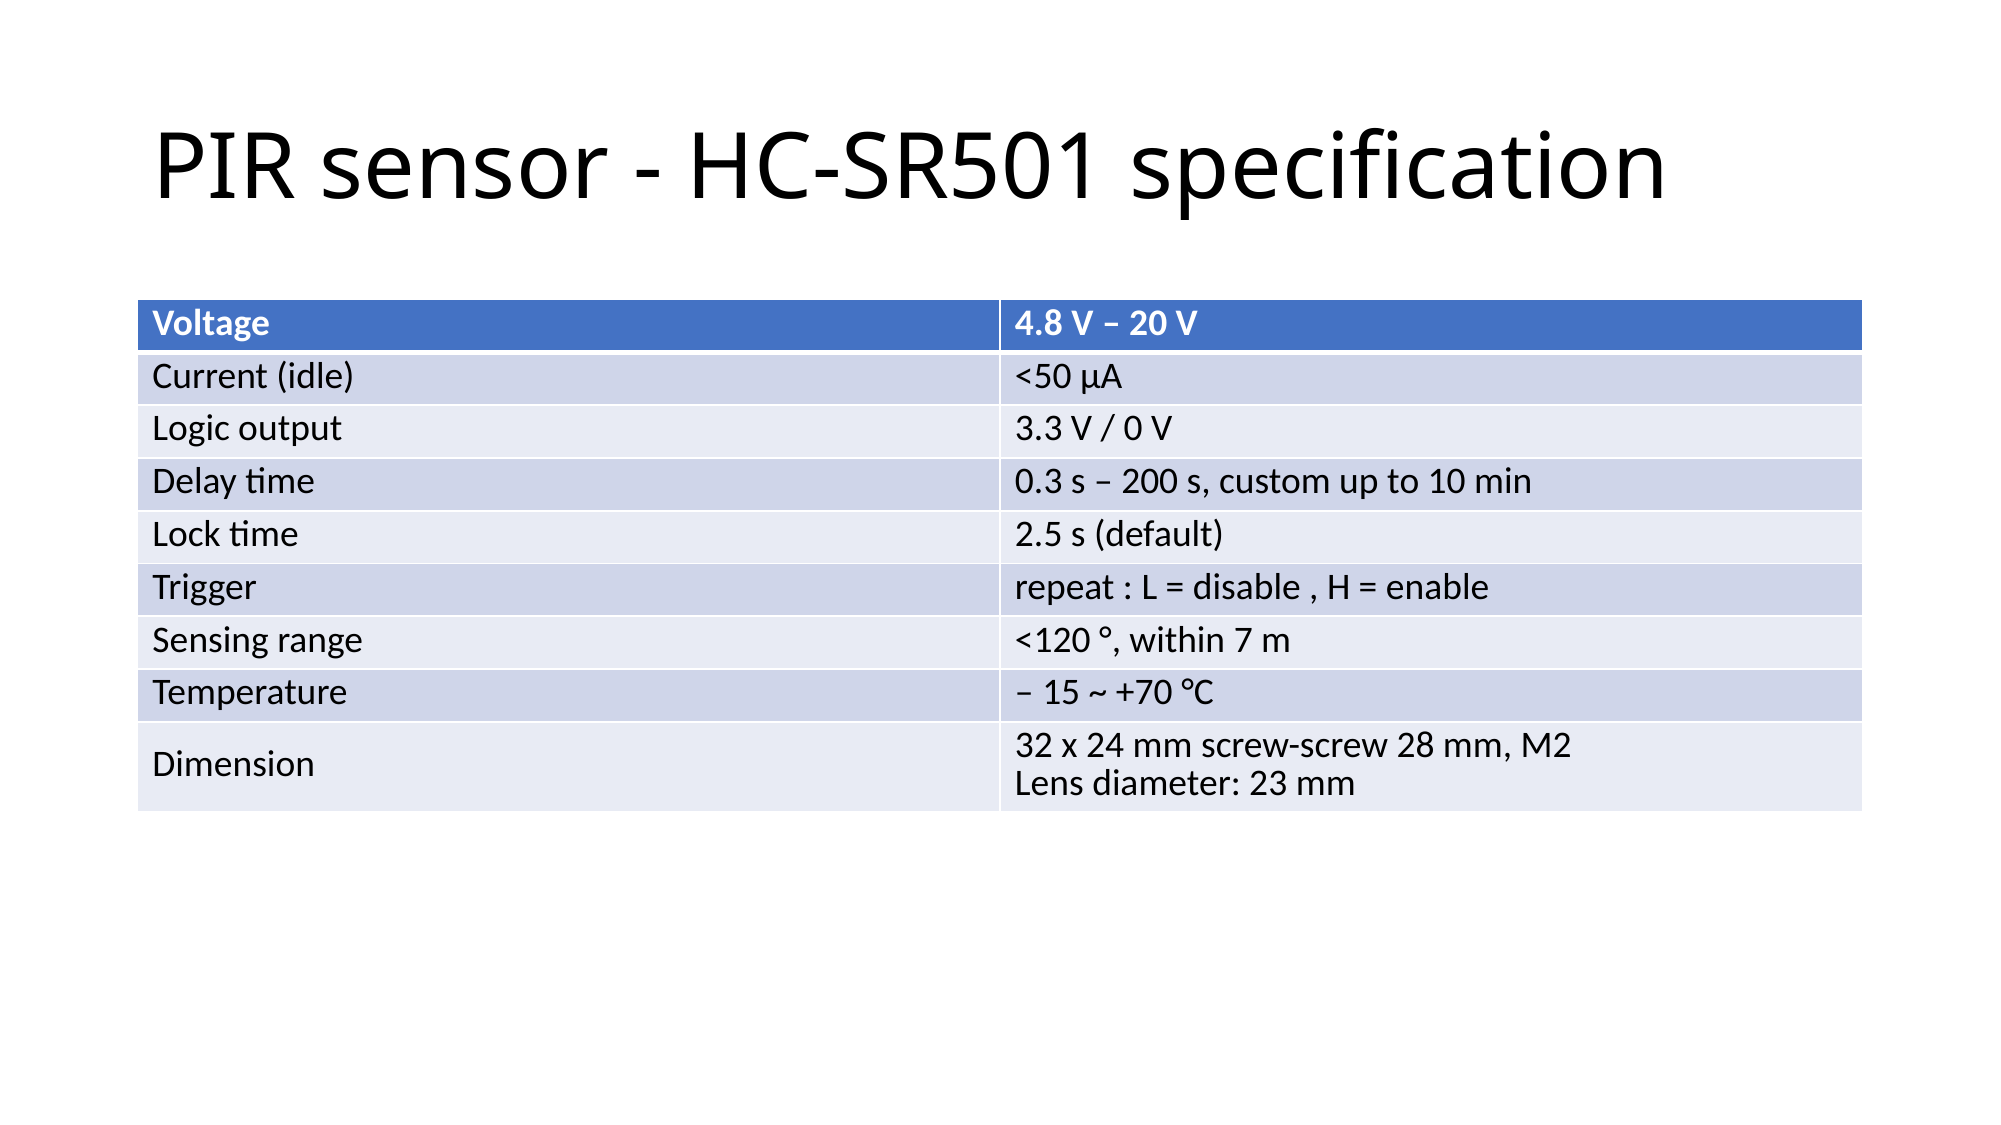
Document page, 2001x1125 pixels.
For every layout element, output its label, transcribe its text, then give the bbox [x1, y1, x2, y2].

table_cell 3.3 V / 0 V [1001, 406, 1862, 457]
table_cell – 15 ~ +70 °C [1001, 670, 1862, 721]
table_cell Sensing range [138, 617, 999, 668]
table_cell Temperature [138, 670, 999, 721]
table_header Voltage [138, 300, 999, 350]
table_cell 0.3 s – 200 s, custom up to 10 min [1001, 459, 1862, 510]
table_cell <50 µA [1001, 355, 1862, 404]
table_cell repeat : L = disable , H = enable [1001, 564, 1862, 615]
table_header 4.8 V – 20 V [1001, 300, 1862, 350]
table_cell Trigger [138, 564, 999, 615]
table_cell 2.5 s (default) [1001, 512, 1862, 563]
table_cell Logic output [138, 406, 999, 457]
table_cell Dimension [138, 723, 999, 811]
table_cell 32 x 24 mm screw-screw 28 mm, M2 Lens diameter: 23 mm [1001, 723, 1862, 811]
title PIR sensor - HC-SR501 specification [137, 59, 1863, 278]
table_cell Lock time [138, 512, 999, 563]
table_cell <120 °, within 7 m [1001, 617, 1862, 668]
table_cell Delay time [138, 459, 999, 510]
table_cell Current (idle) [138, 355, 999, 404]
